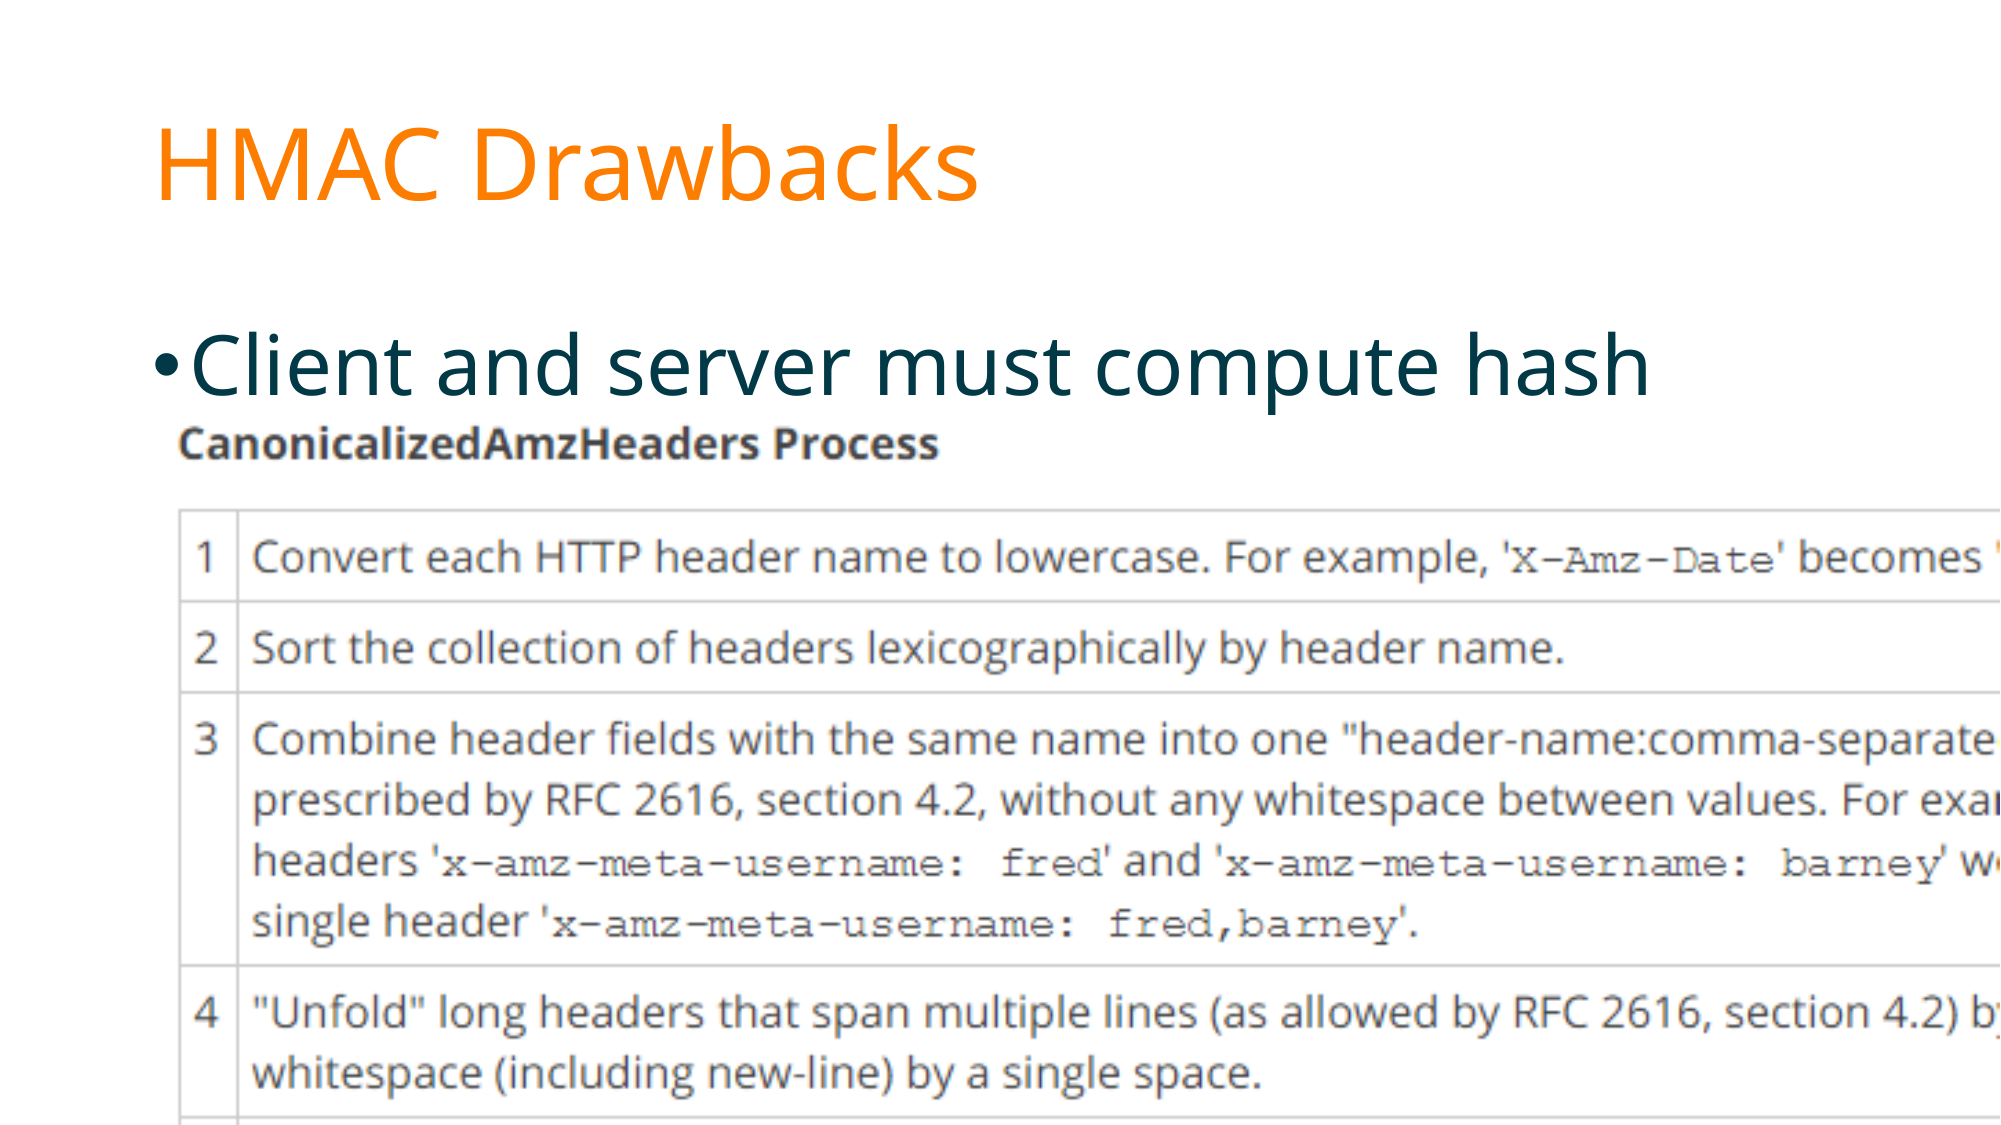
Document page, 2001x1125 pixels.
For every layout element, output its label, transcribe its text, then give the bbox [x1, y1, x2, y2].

picture [171, 416, 2000, 1125]
list Client and server must compute hash exactly same [137, 316, 1978, 1056]
title HMAC Drawbacks [137, 59, 1863, 278]
